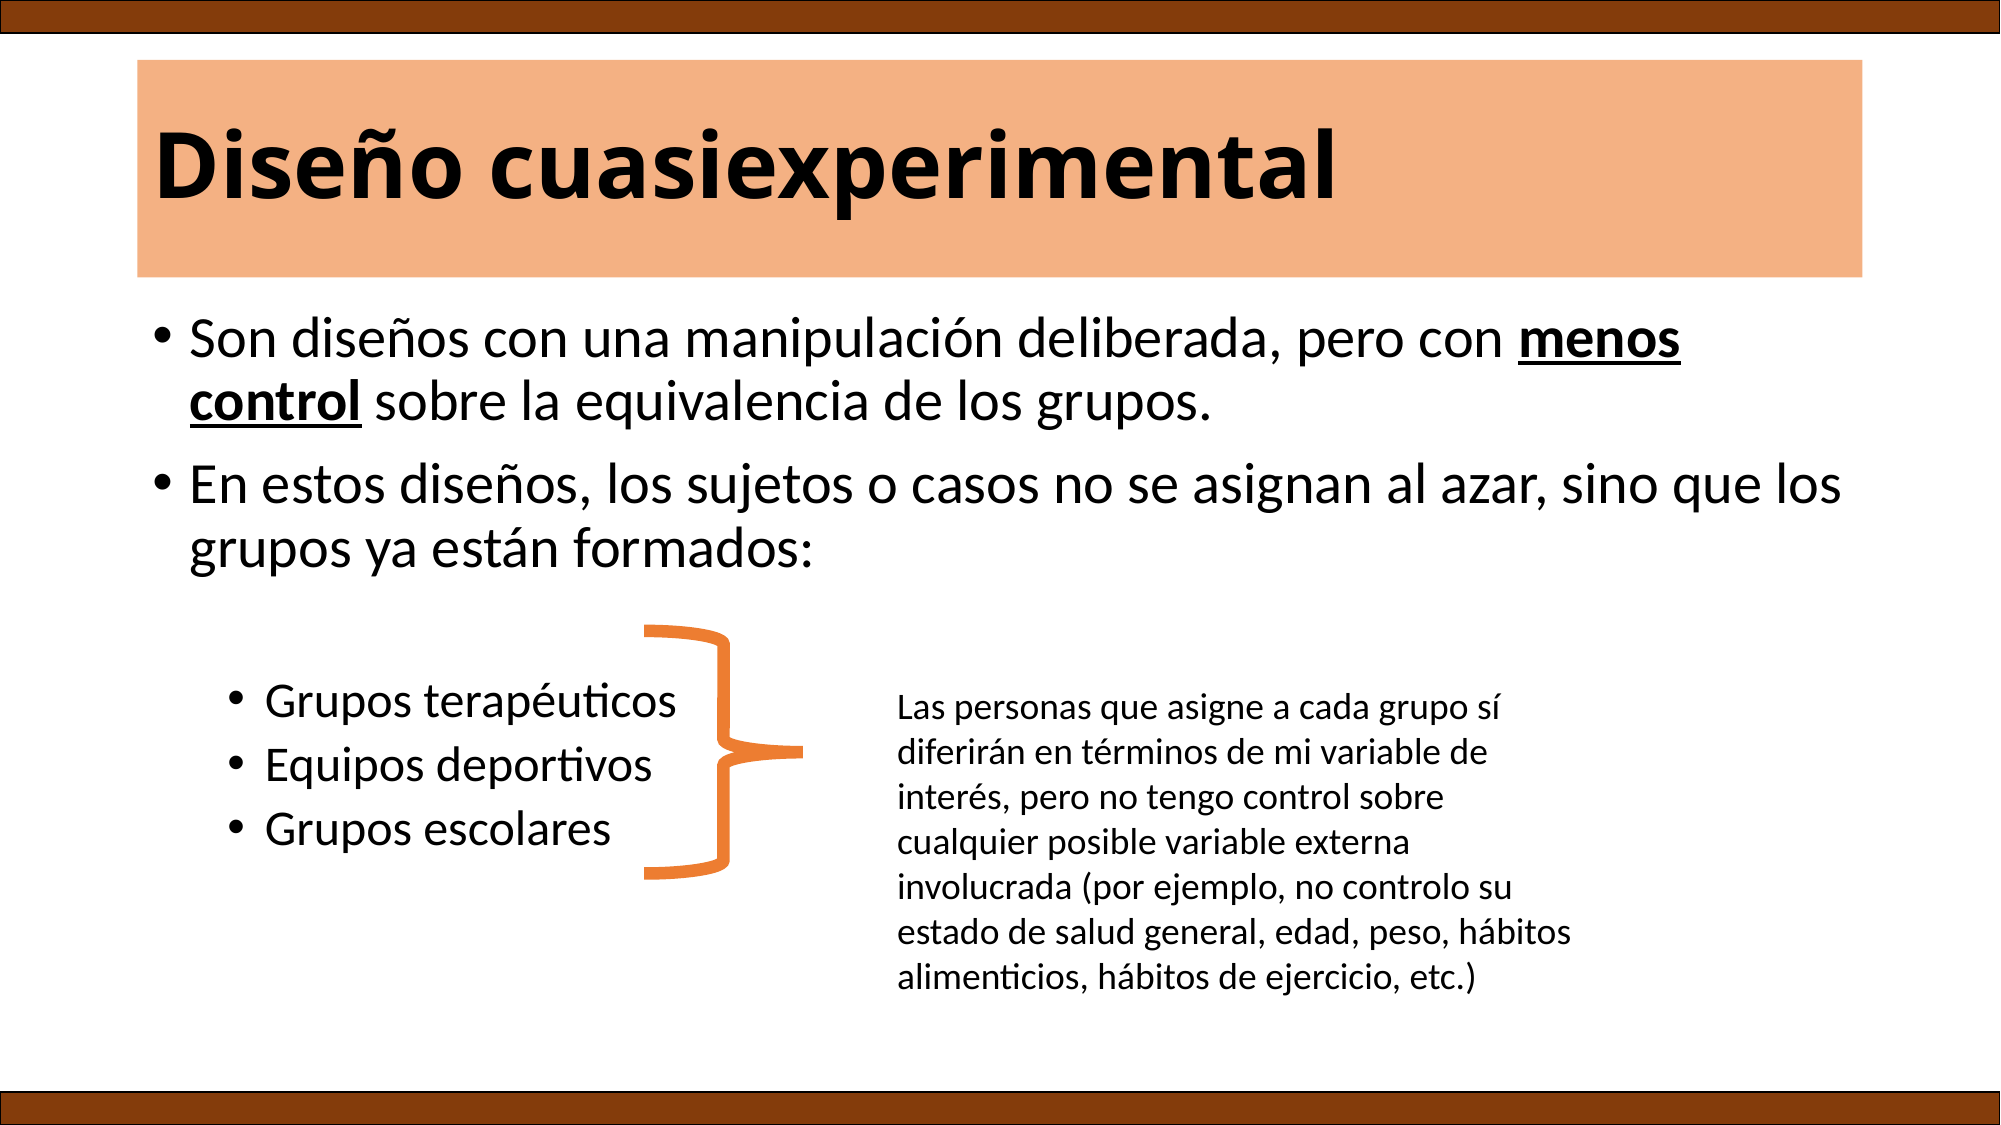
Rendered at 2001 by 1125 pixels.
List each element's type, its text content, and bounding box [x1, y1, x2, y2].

text_box [644, 630, 803, 875]
text_box [0, 1091, 2000, 1125]
title Diseño cuasiexperimental [137, 59, 1863, 278]
text_box Las personas que asigne a cada grupo sí diferirán en términos de mi variable de interés, pero no tengo control sobre cualquier posible variable externa involucrada (por ejemplo, no controlo su estado de salud general, edad, peso, hábitos alimenticios, hábitos de ejercicio, etc.) [882, 674, 1603, 1005]
list Son diseños con una manipulación deliberada, pero con menos control sobre la equivalencia de los grupos. En estos diseños, los sujetos o casos no se asignan al azar, sino que los grupos ya están formados: Grupos terapéuticos Equipos deportivos Grupos escolares [137, 299, 1863, 1014]
text_box [0, 0, 2000, 34]
